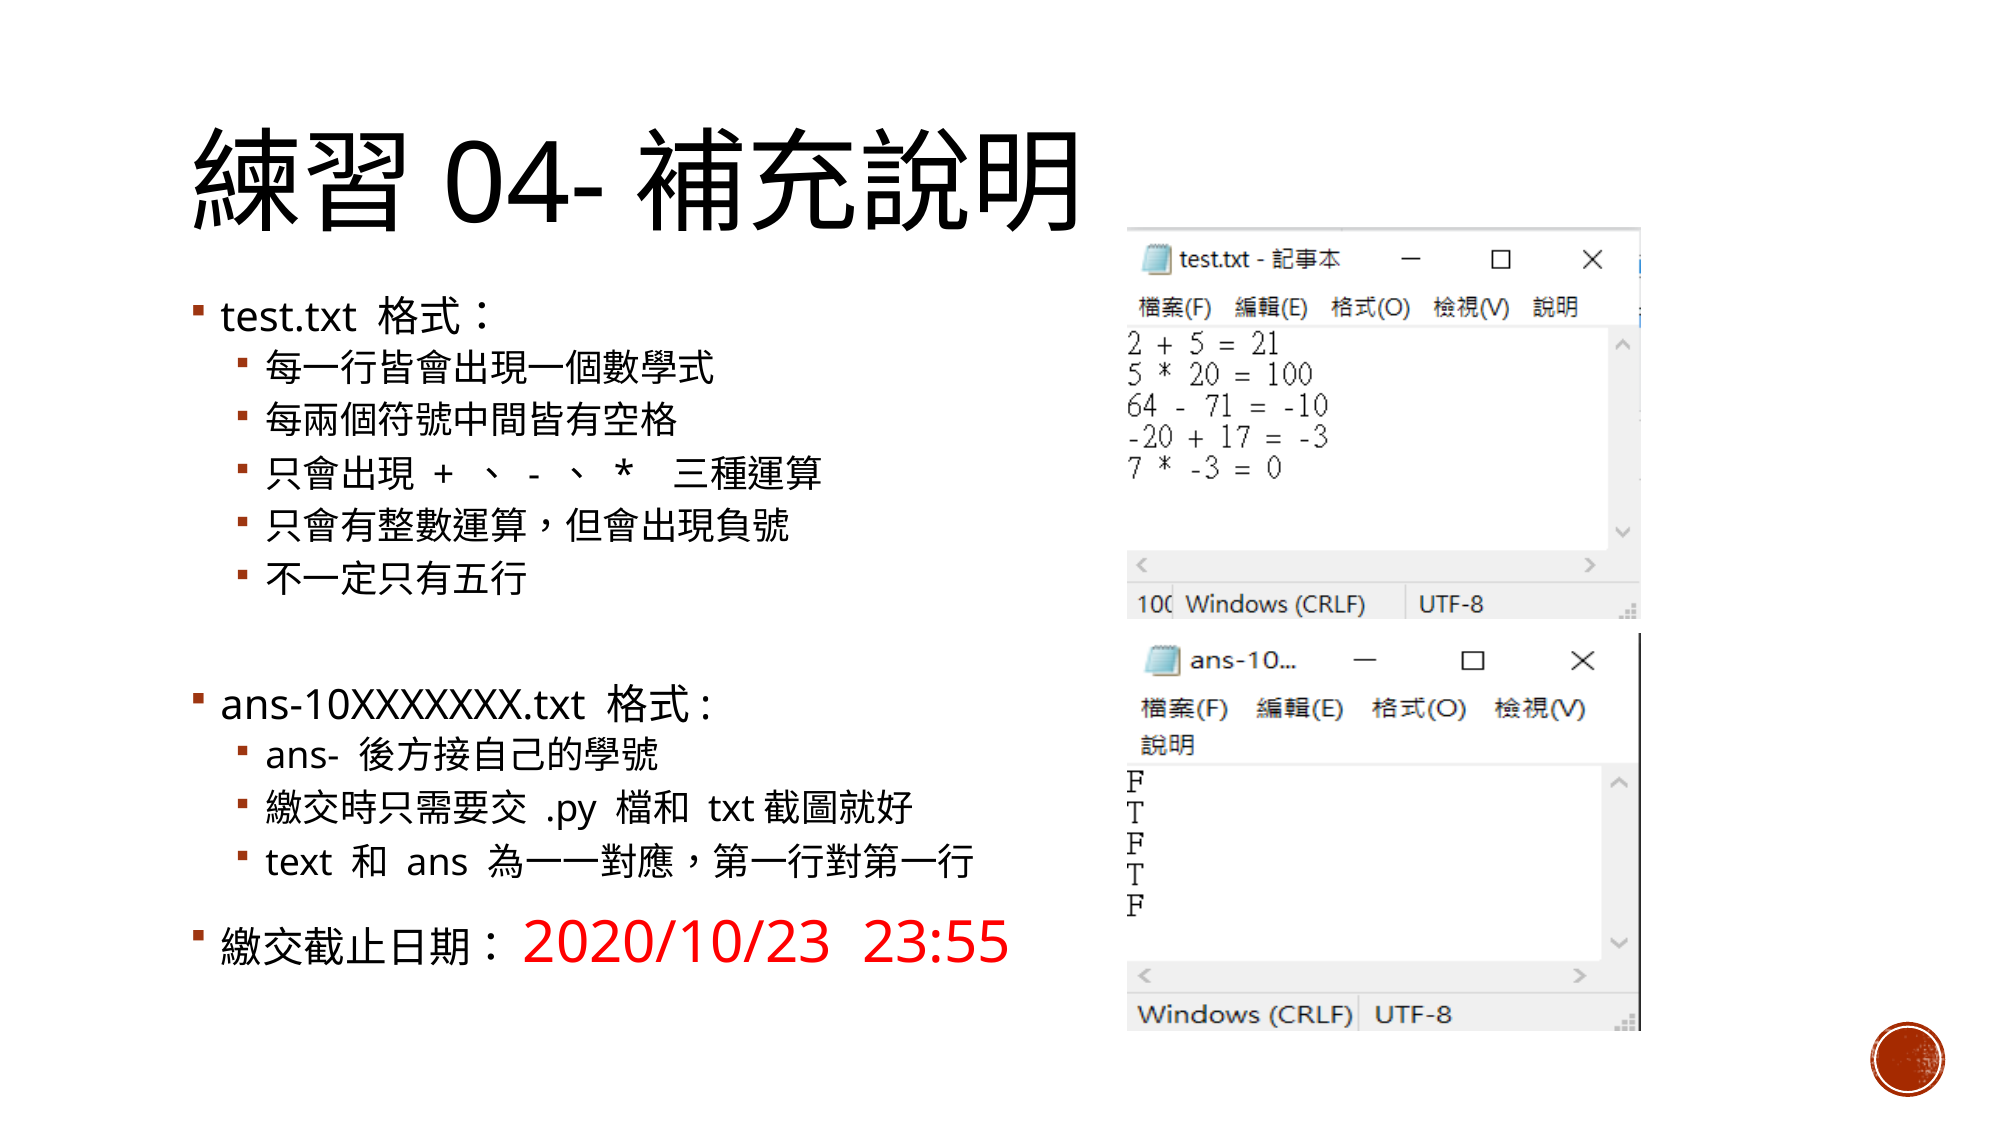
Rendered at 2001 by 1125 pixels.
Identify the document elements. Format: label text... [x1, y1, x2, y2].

list test.txt 格式： 每一行皆會出現一個數學式 每兩個符號中間皆有空格 只會出現 + 、 - 、 * 三種運算 只會有整數運算，但會出現負號 不一定只有五行 ans-10XXXXXXX.txt 格式: ans- 後方接自己的學號 繳交時只需要交 .py 檔和 txt截圖就好 text 和 ans 為一一對應，第一行對第一行 繳交截止日期：2020/10/23 23:55 [175, 287, 1899, 1046]
picture [1127, 633, 1641, 1031]
title 練習04-補充說明 [175, 79, 1826, 287]
picture [1127, 227, 1641, 619]
